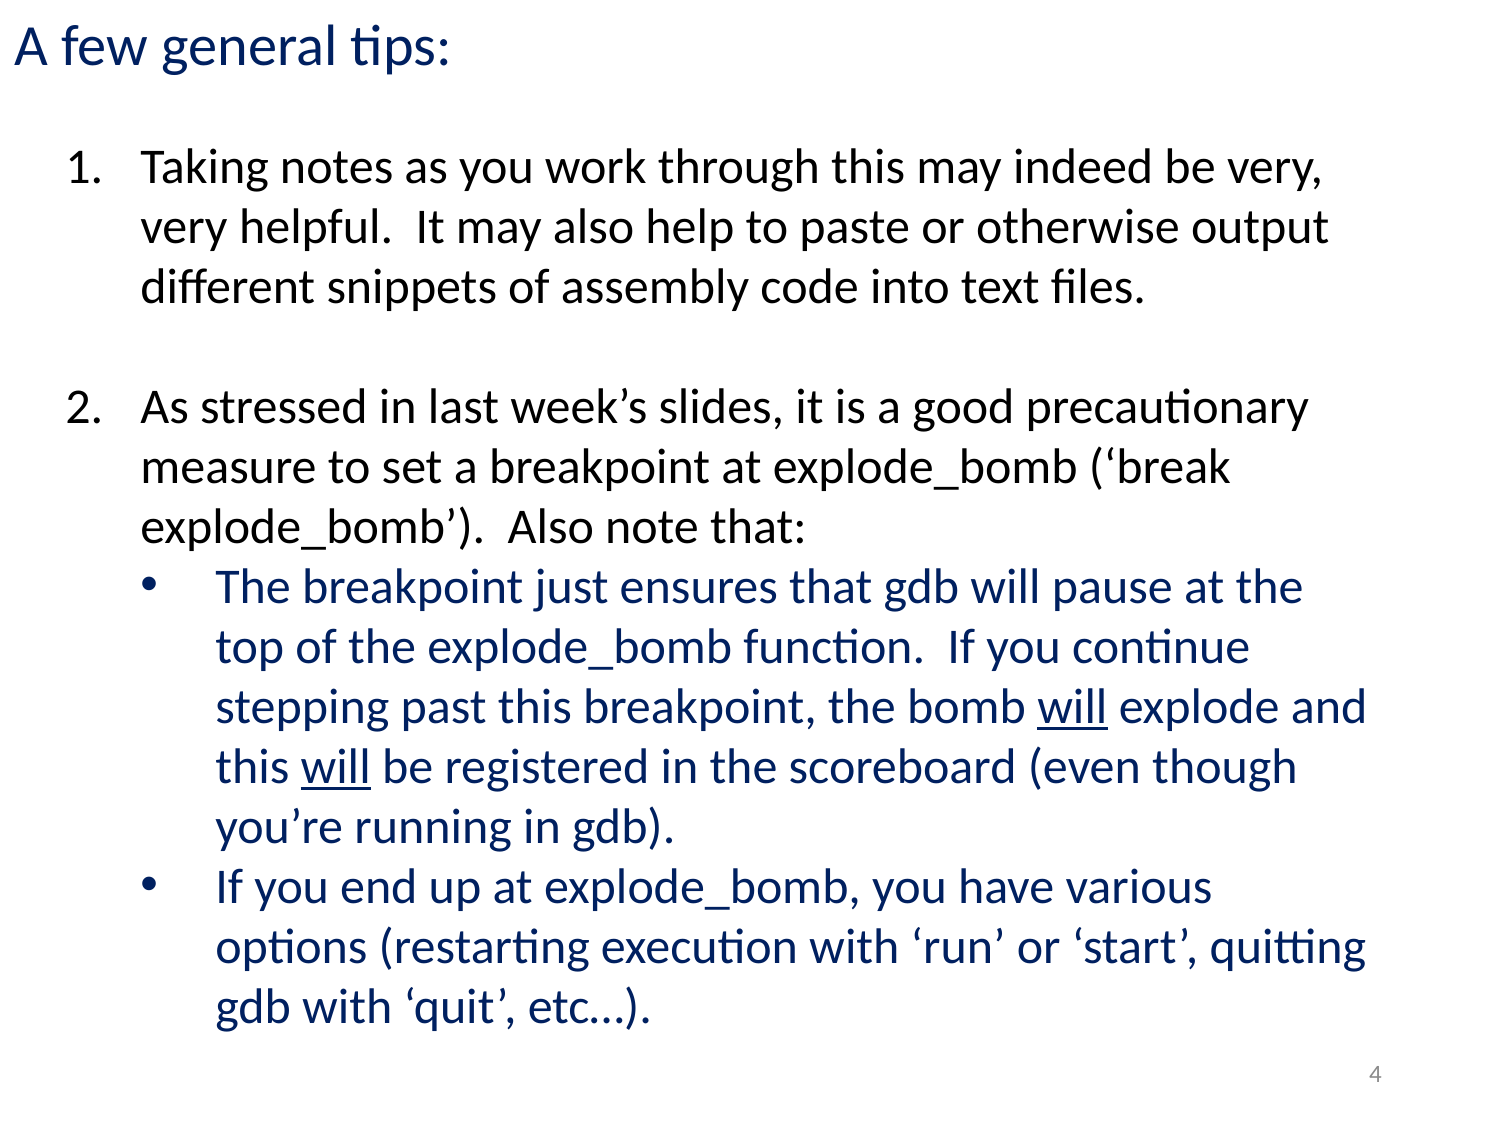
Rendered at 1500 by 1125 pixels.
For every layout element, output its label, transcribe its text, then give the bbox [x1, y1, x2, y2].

slide_number 4 [1059, 1042, 1397, 1103]
text_box A few general tips: [0, 0, 1335, 85]
text_box Taking notes as you work through this may indeed be very, very helpful. It may also help to paste or otherwise output different snippets of assembly code into text files. As stressed in last week’s slides, it is a good precautionary measure to set a breakpoint at explode_bomb (‘break explode_bomb’). Also note that: The breakpoint just ensures that gdb will pause at the top of the explode_bomb function. If you continue stepping past this breakpoint, the bomb will explode and this will be registered in the scoreboard (even though you’re running in gdb). If you end up at explode_bomb, you have various options (restarting execution with ‘run’ or ‘start’, quitting gdb with ‘quit’, etc…). [0, 125, 1388, 1041]
